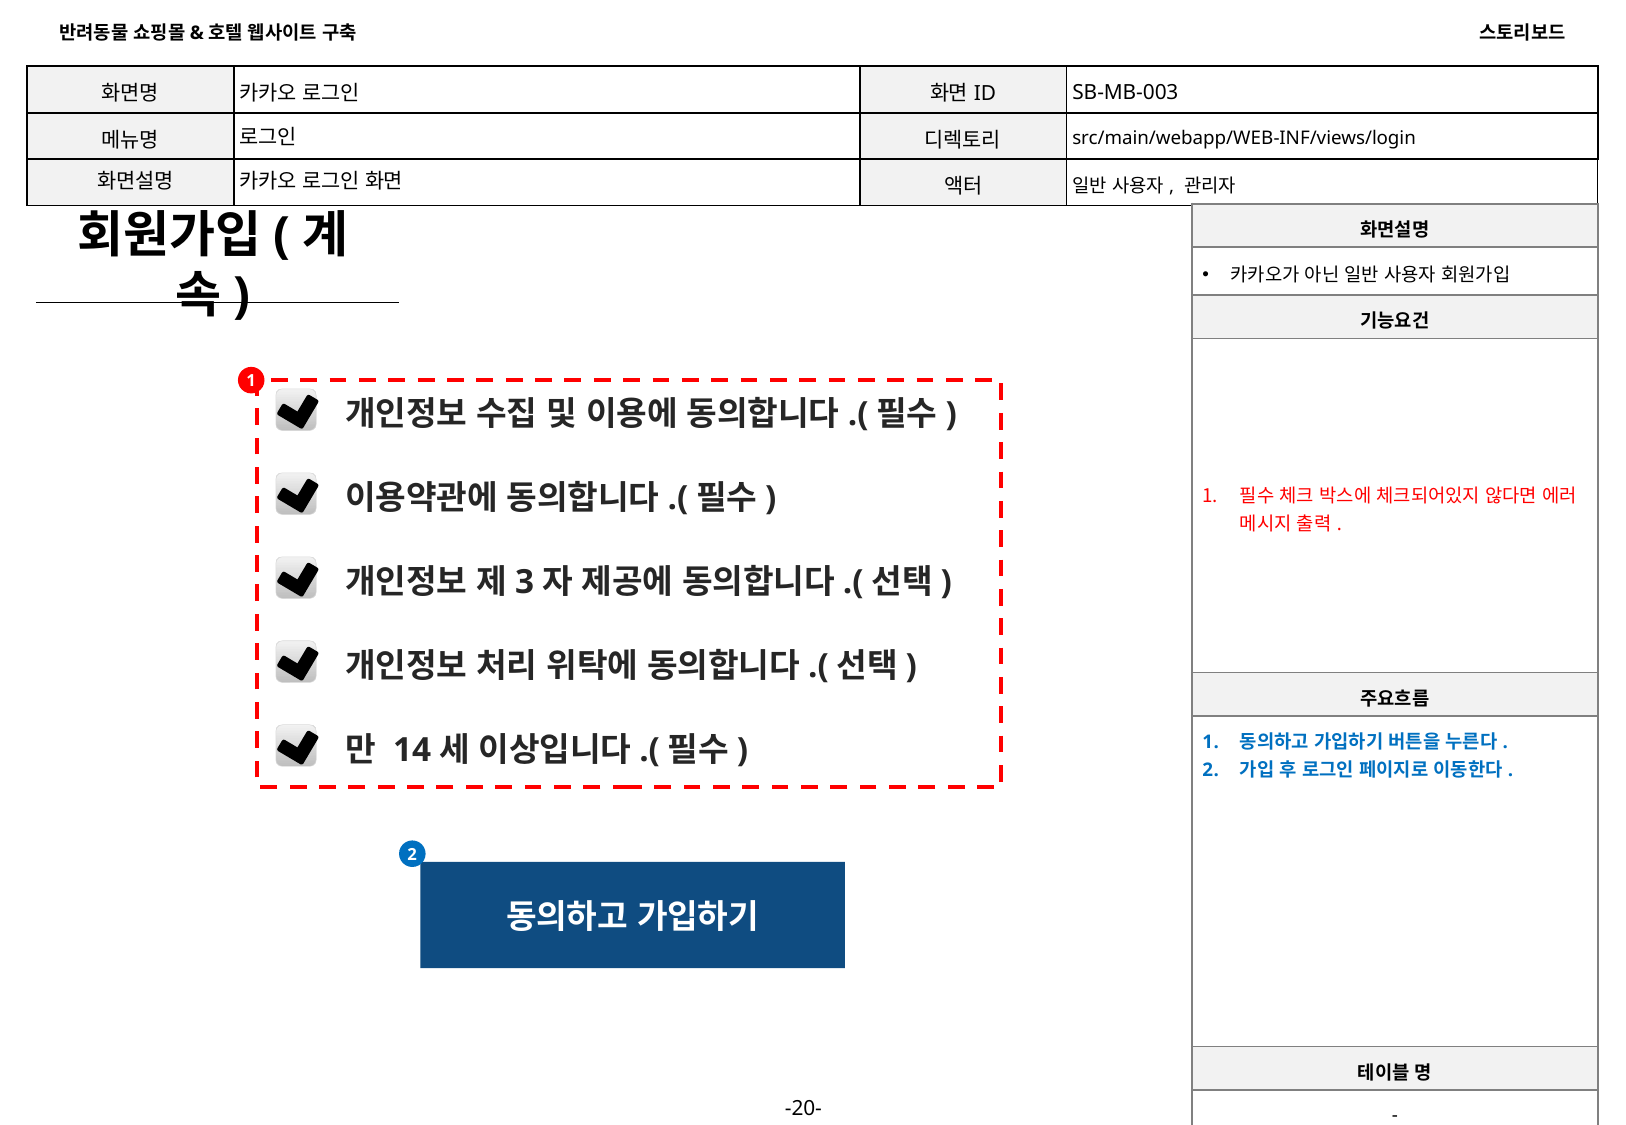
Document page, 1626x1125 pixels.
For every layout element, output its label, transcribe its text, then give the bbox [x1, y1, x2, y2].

text_box 1 [237, 366, 265, 394]
table_cell 카카오가 아닌 일반 사용자 회원가입 [1193, 248, 1597, 294]
table_header 카카오 로그인 [235, 67, 859, 112]
text_box [255, 378, 1003, 789]
table_cell 일반 사용자, 관리자 [1067, 160, 1597, 205]
table_header 화면명 [28, 67, 233, 112]
table_header 화면설명 [1193, 205, 1597, 246]
table_cell 기능요건 [1193, 296, 1597, 338]
table_cell 로그인 [235, 114, 859, 158]
table_header 화면ID [861, 67, 1066, 112]
text_box 2 [399, 840, 426, 867]
table_header SB-MB-003 [1067, 67, 1597, 112]
table_cell 동의하고 가입하기 버튼을 누른다. 가입 후 로그인 페이지로 이동한다. [1193, 717, 1597, 1046]
table_cell 디렉토리 [861, 114, 1066, 158]
table_cell 카카오 로그인 화면 [235, 160, 859, 205]
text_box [275, 384, 1002, 777]
table_cell 액터 [861, 160, 1066, 205]
text_box 회원가입(계속) [25, 208, 401, 318]
table_cell 주요흐름 [1193, 673, 1597, 715]
table_cell 필수 체크 박스에 체크되어있지 않다면 에러 메시지 출력. [1193, 339, 1597, 672]
table_cell src/main/webapp/WEB-INF/views/login [1067, 114, 1597, 158]
table_cell 화면설명 [28, 160, 233, 205]
table_cell 메뉴명 [28, 114, 233, 158]
text_box 동의하고 가입하기 [418, 860, 847, 970]
table_cell - [1193, 1091, 1597, 1125]
table_header 테이블 명 [1193, 1047, 1597, 1089]
